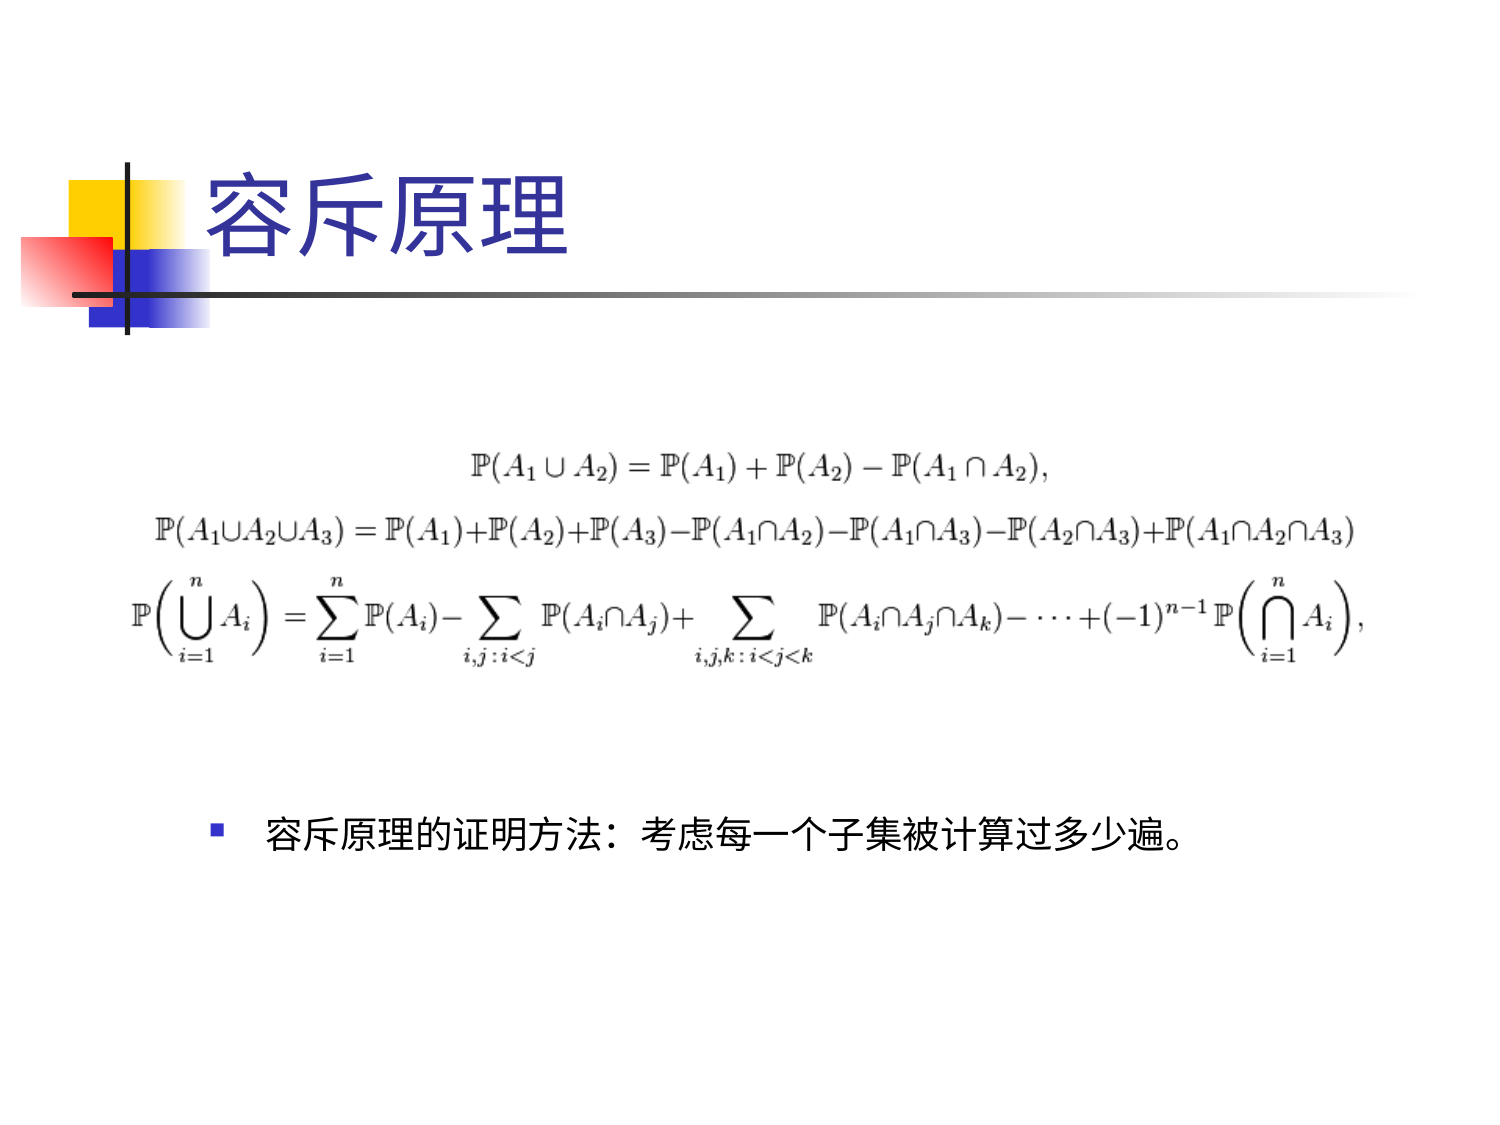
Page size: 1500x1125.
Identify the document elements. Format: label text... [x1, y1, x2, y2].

list 容斥原理的证明方法：考虑每一个子集被计算过多少遍。 [193, 330, 1470, 1007]
picture [447, 440, 1061, 493]
picture [139, 494, 1369, 554]
title 容斥原理 [188, 34, 1468, 276]
picture [118, 560, 1391, 675]
